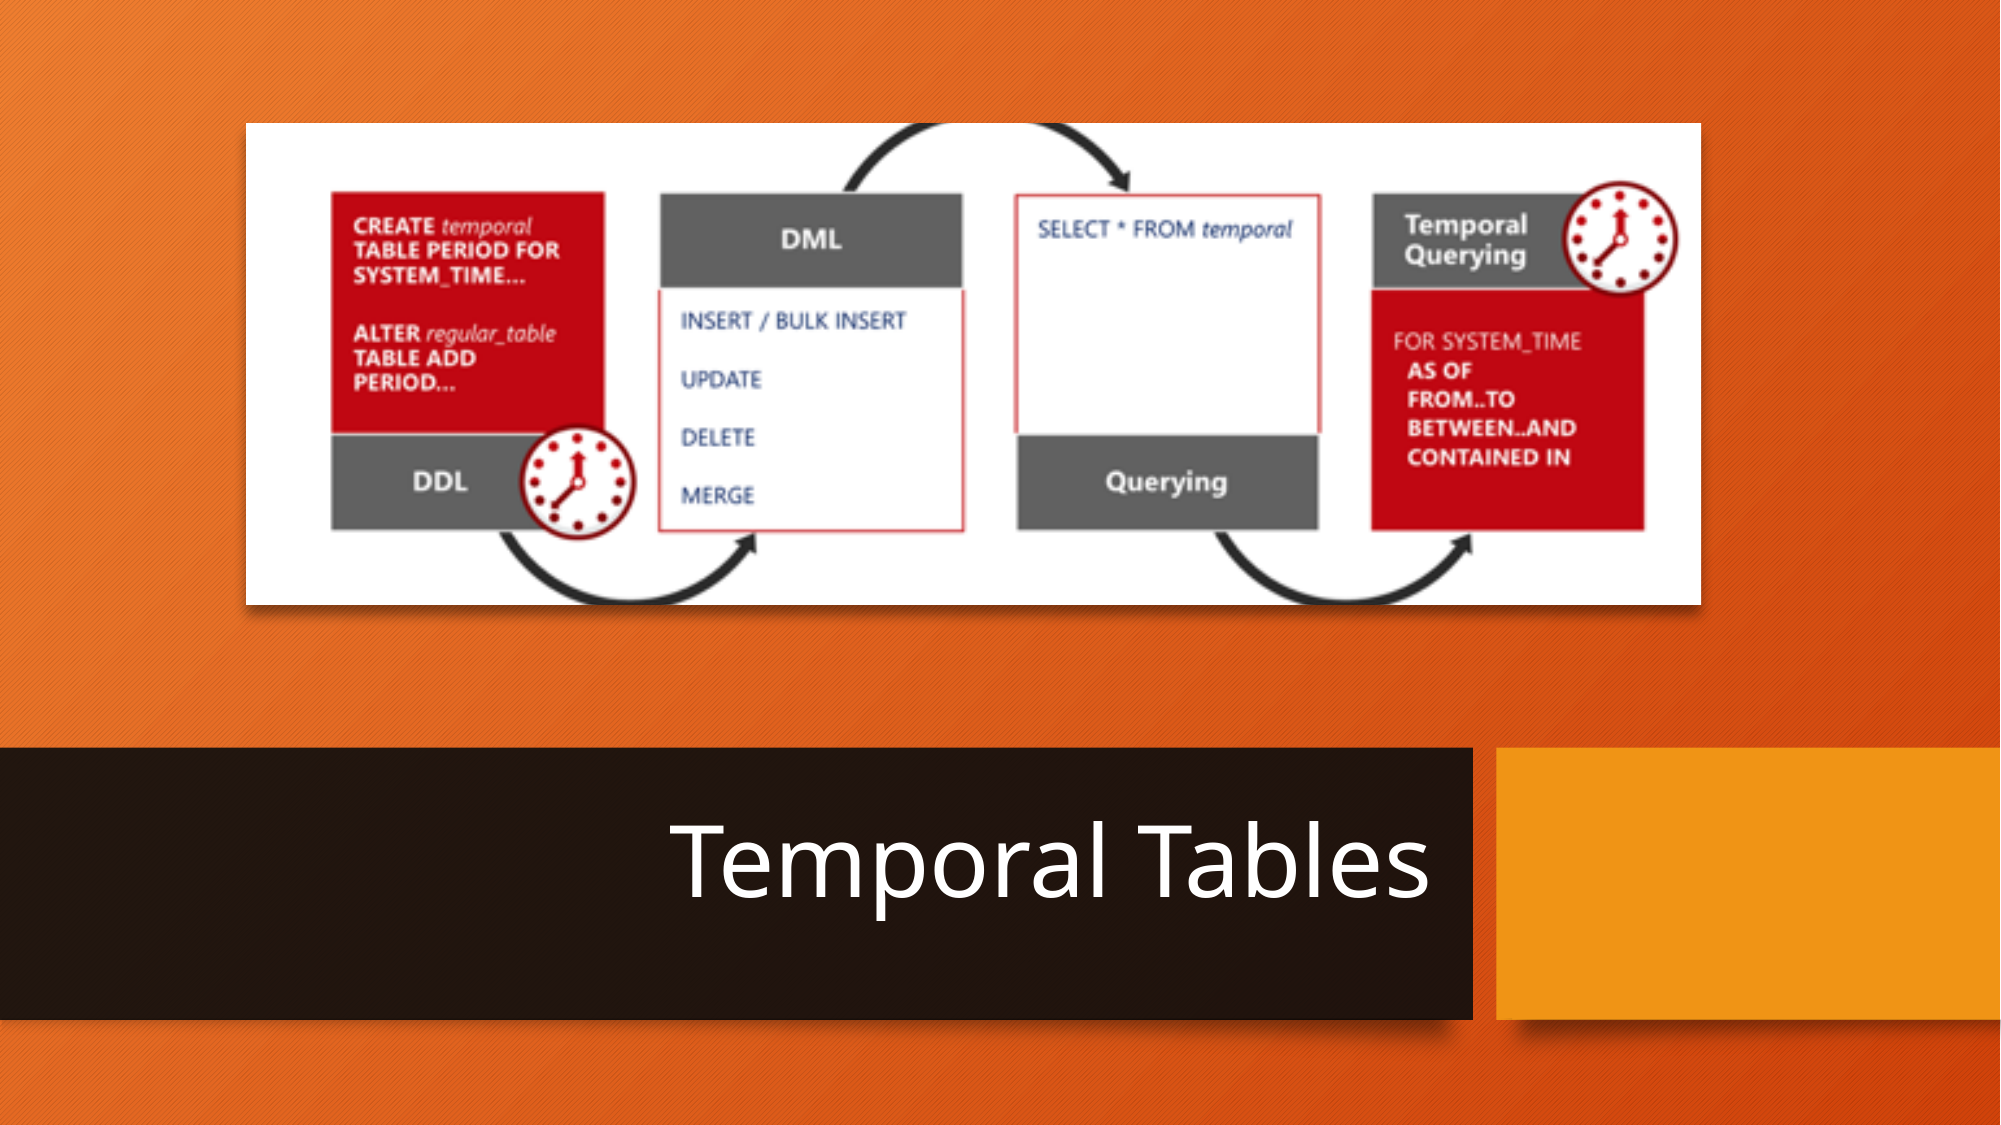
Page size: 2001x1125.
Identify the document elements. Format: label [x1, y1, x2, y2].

text_box [0, 0, 2000, 1125]
picture [245, 122, 1702, 605]
